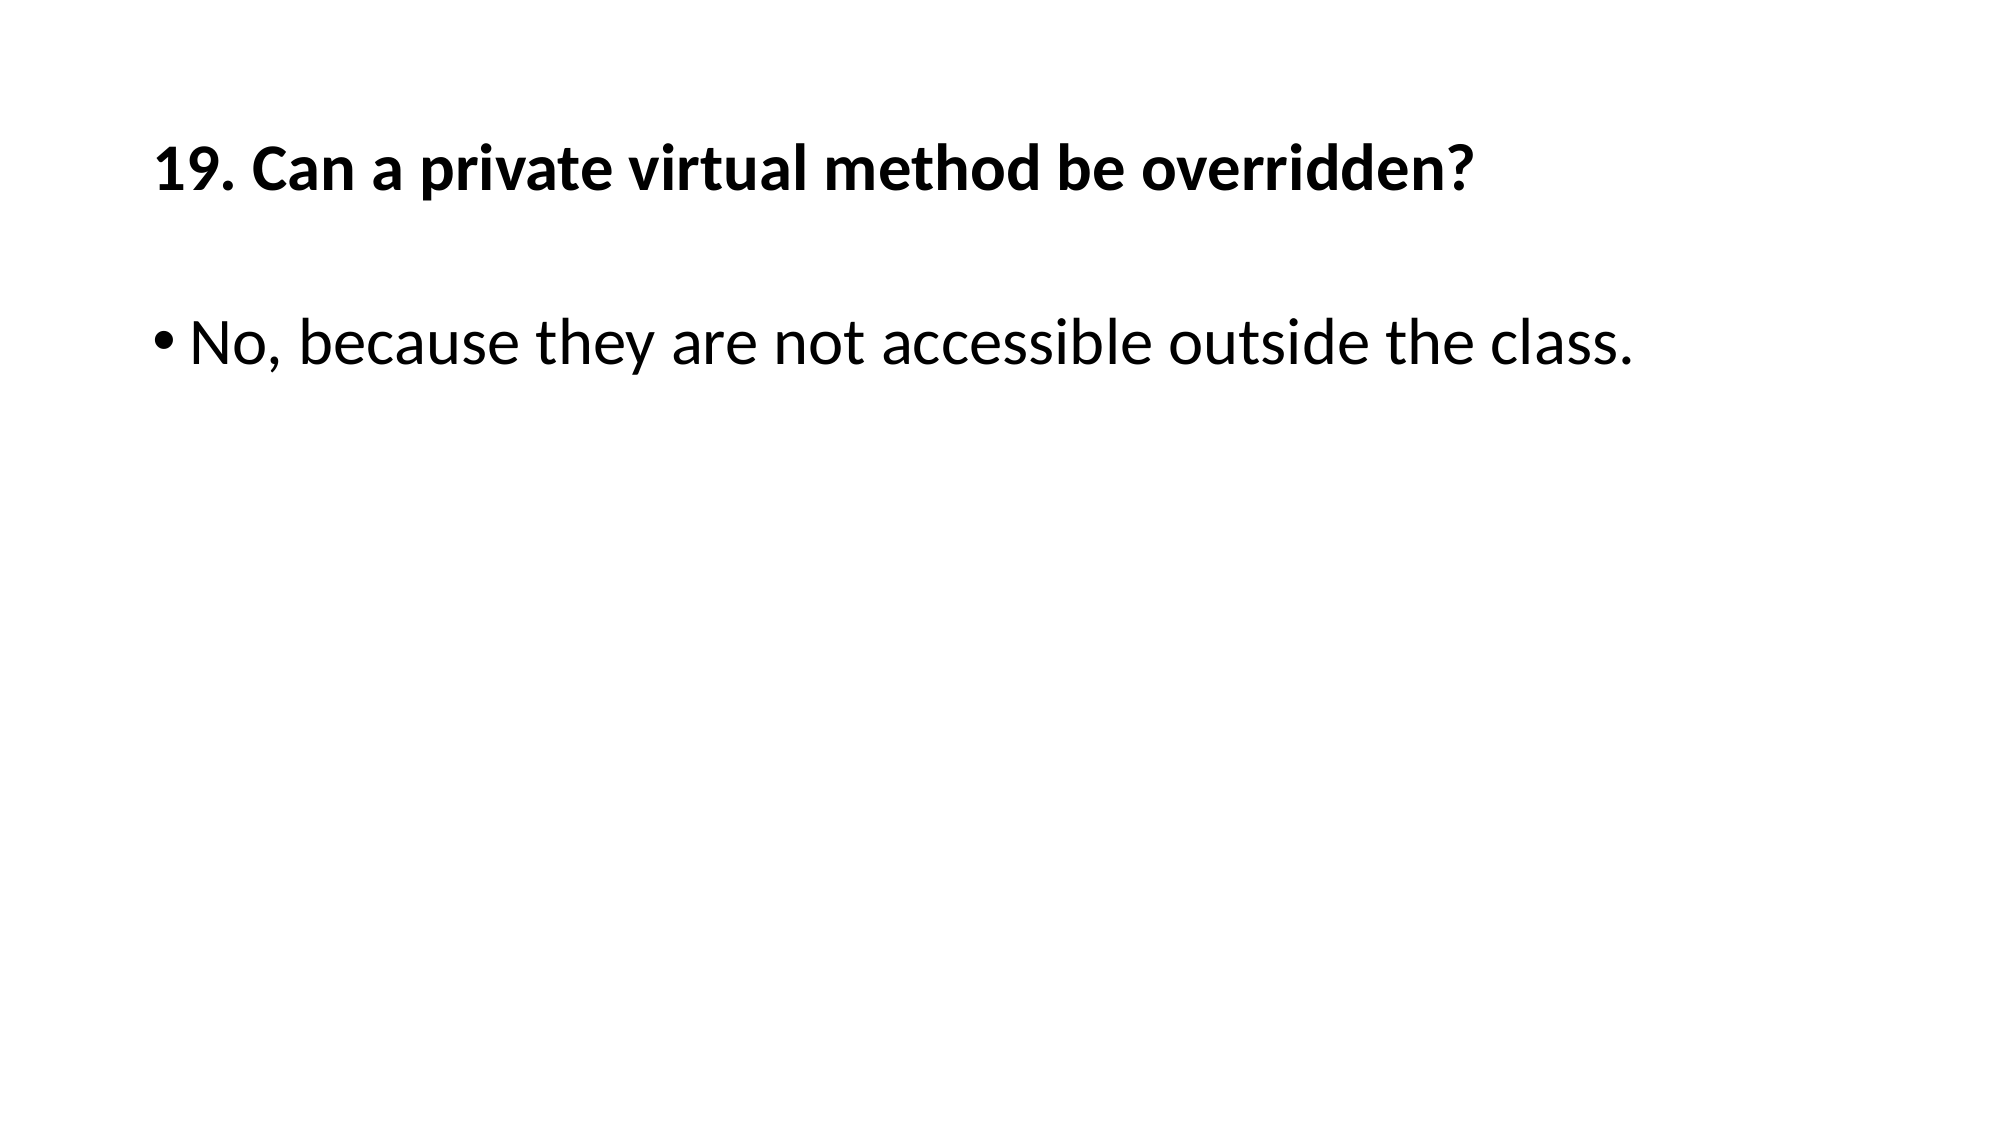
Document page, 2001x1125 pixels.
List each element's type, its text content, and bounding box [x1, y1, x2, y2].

list No, because they are not accessible outside the class. [137, 299, 1863, 1014]
title 19. Can a private virtual method be overridden? [137, 59, 1863, 278]
